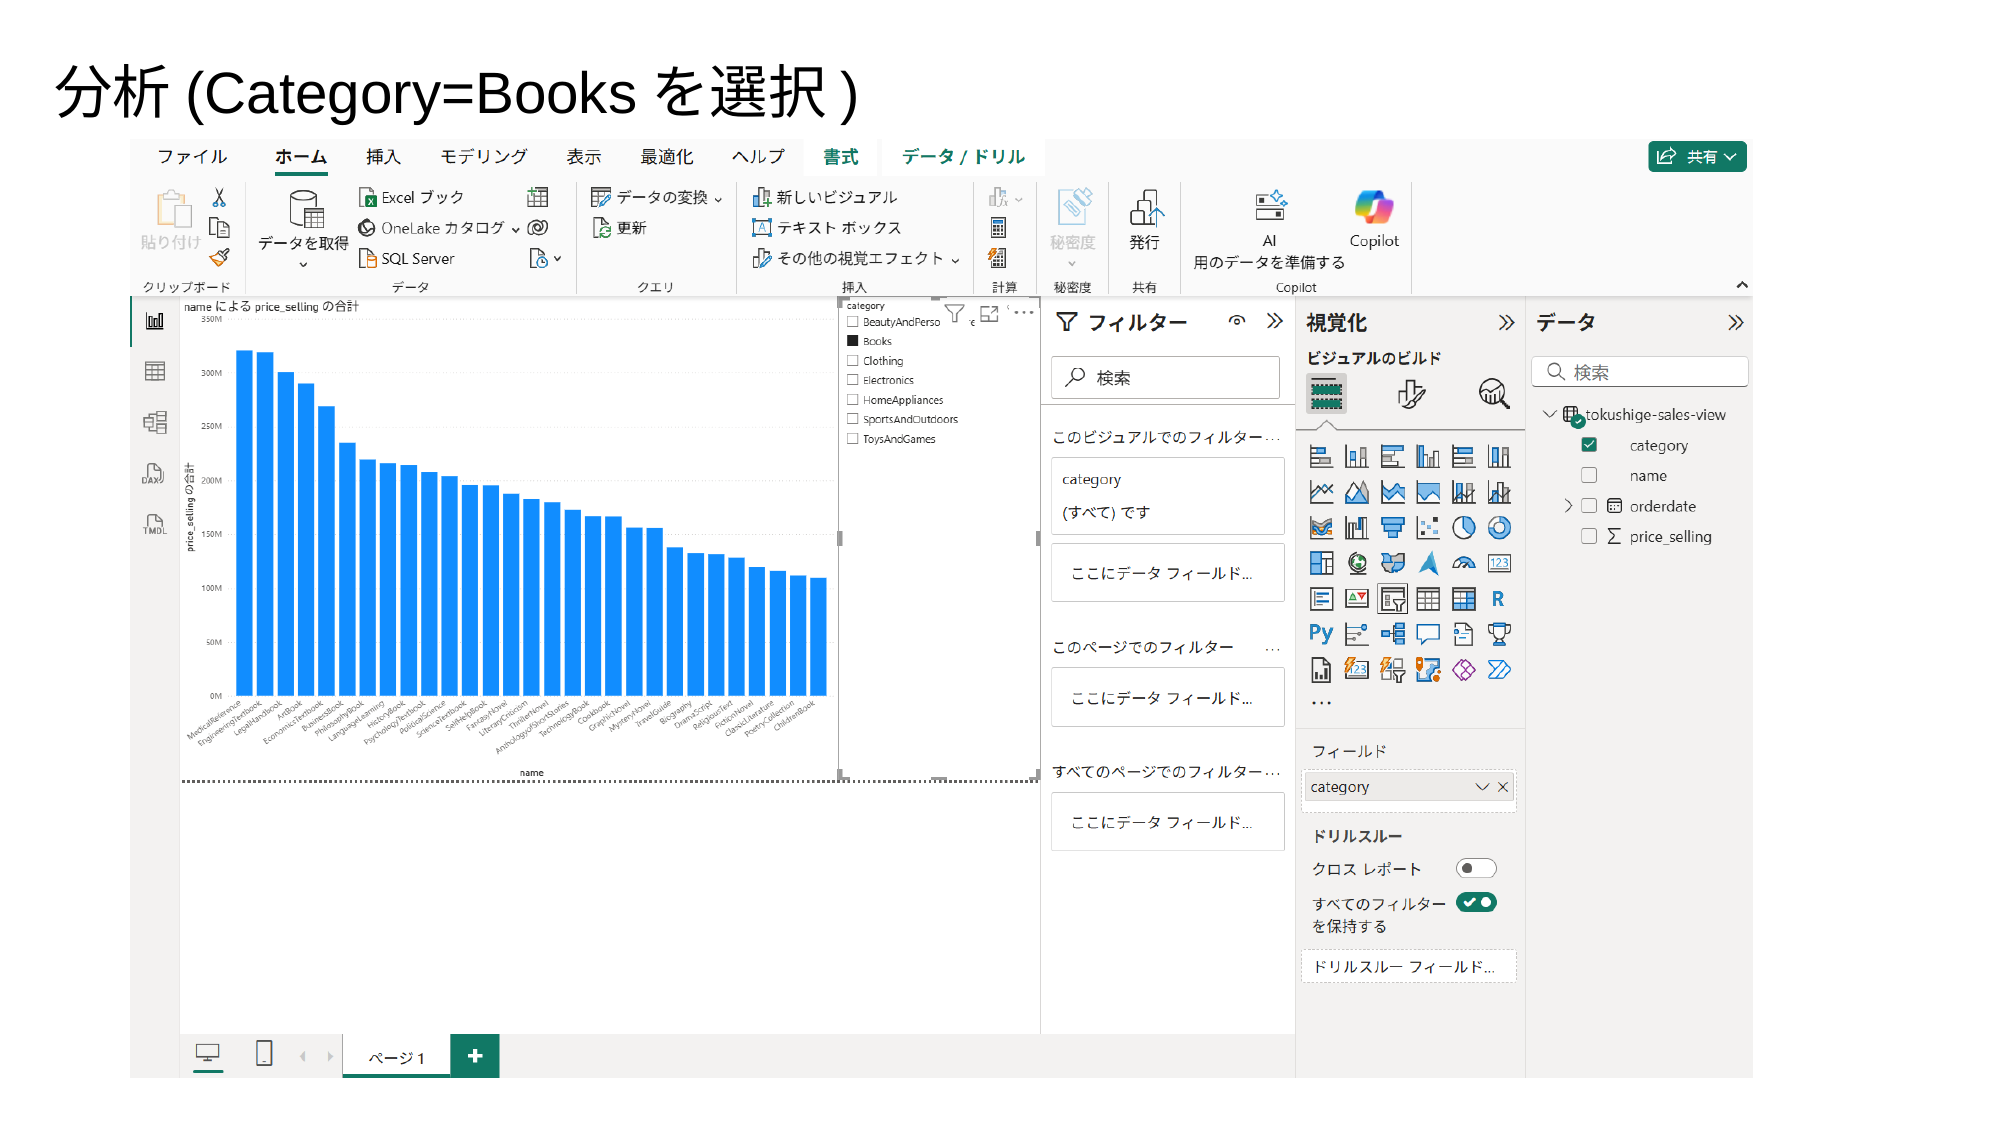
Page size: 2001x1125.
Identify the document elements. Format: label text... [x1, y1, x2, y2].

picture [130, 139, 1753, 1078]
text_box 分析(Category=Booksを選択) [39, 47, 876, 133]
